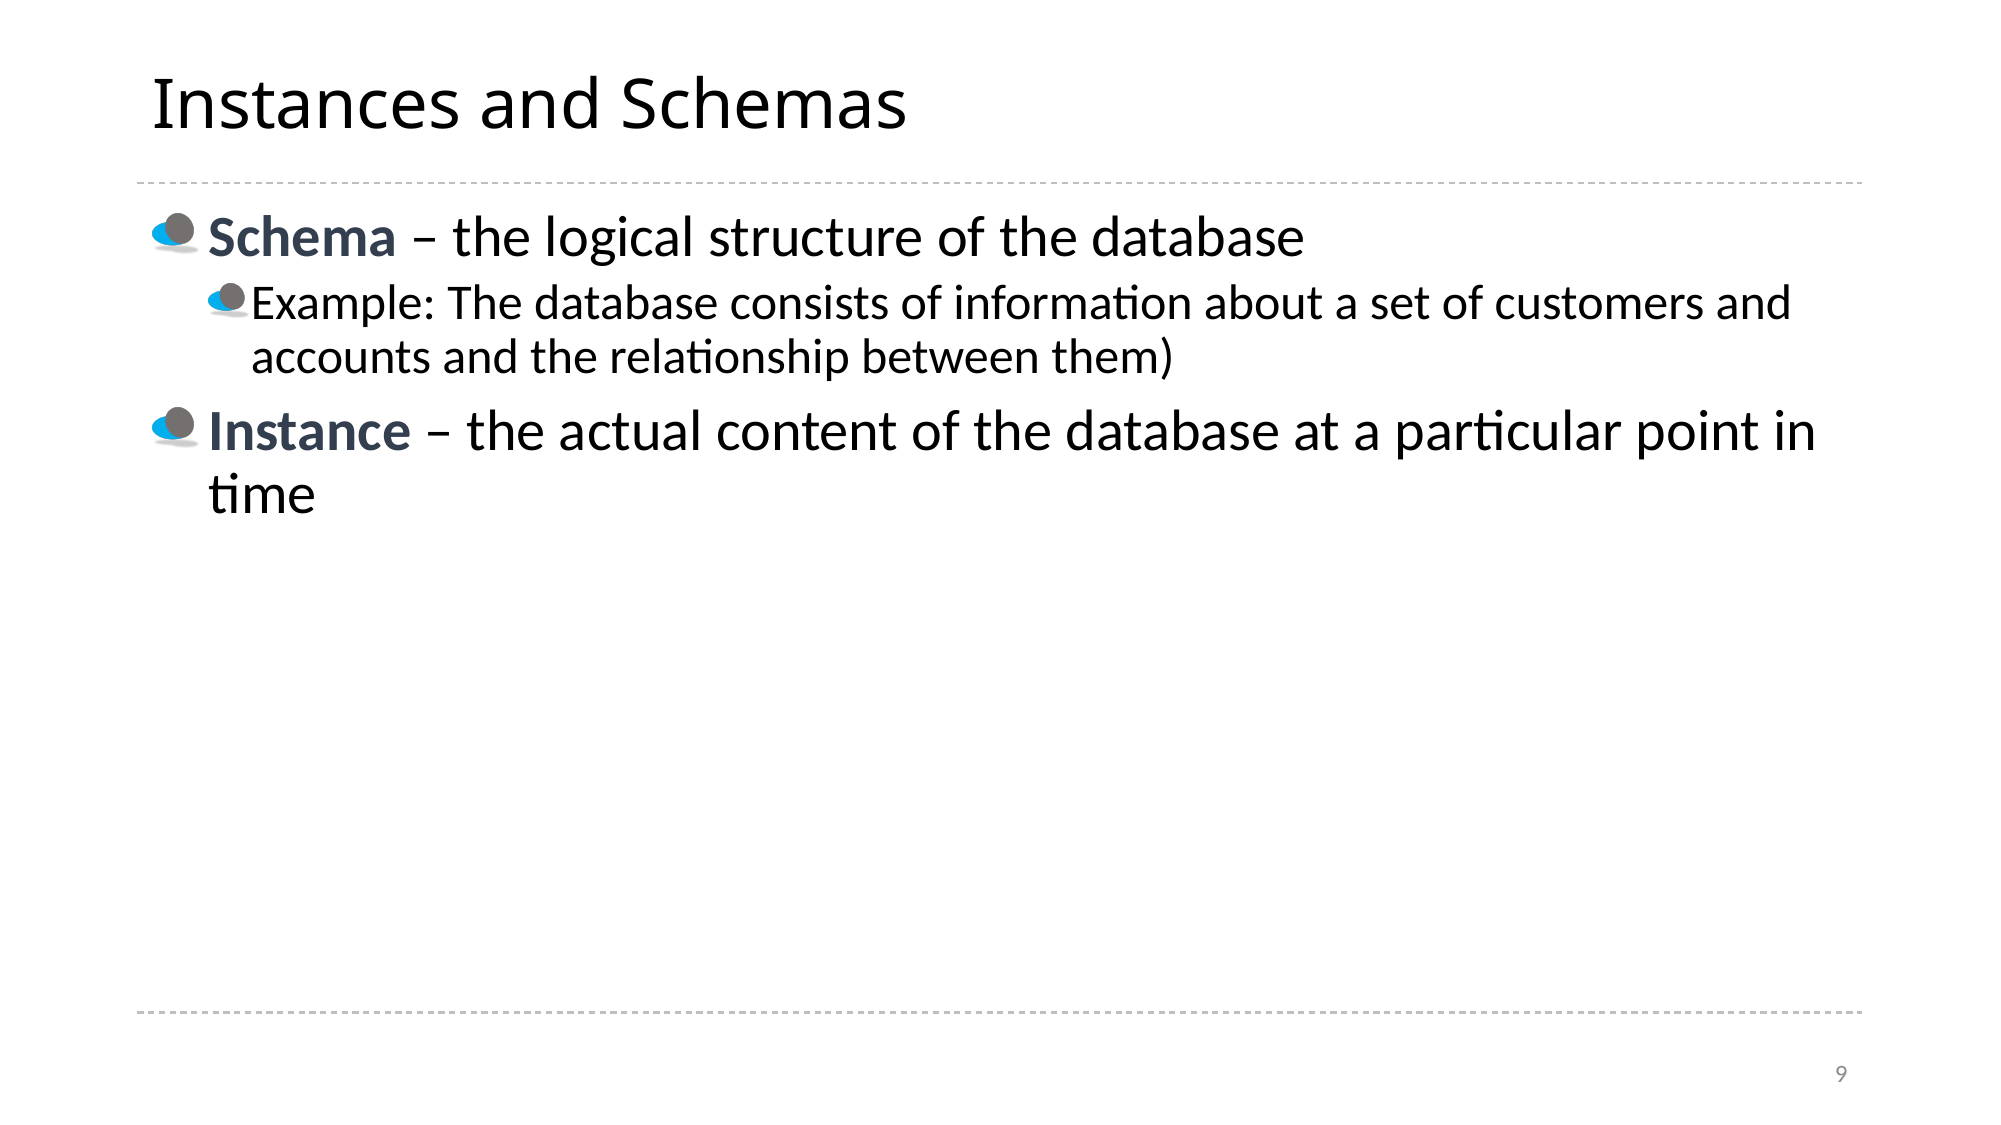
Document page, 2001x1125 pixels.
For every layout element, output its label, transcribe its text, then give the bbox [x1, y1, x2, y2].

list Schema – the logical structure of the database Example: The database consists of information about a set of customers and accounts and the relationship between them) Instance – the actual content of the database at a particular point in time [137, 198, 1863, 1014]
picture [152, 213, 200, 255]
picture [208, 283, 250, 319]
slide_number 9 [1412, 1042, 1863, 1103]
picture [152, 407, 200, 449]
title Instances and Schemas [137, 31, 1863, 182]
